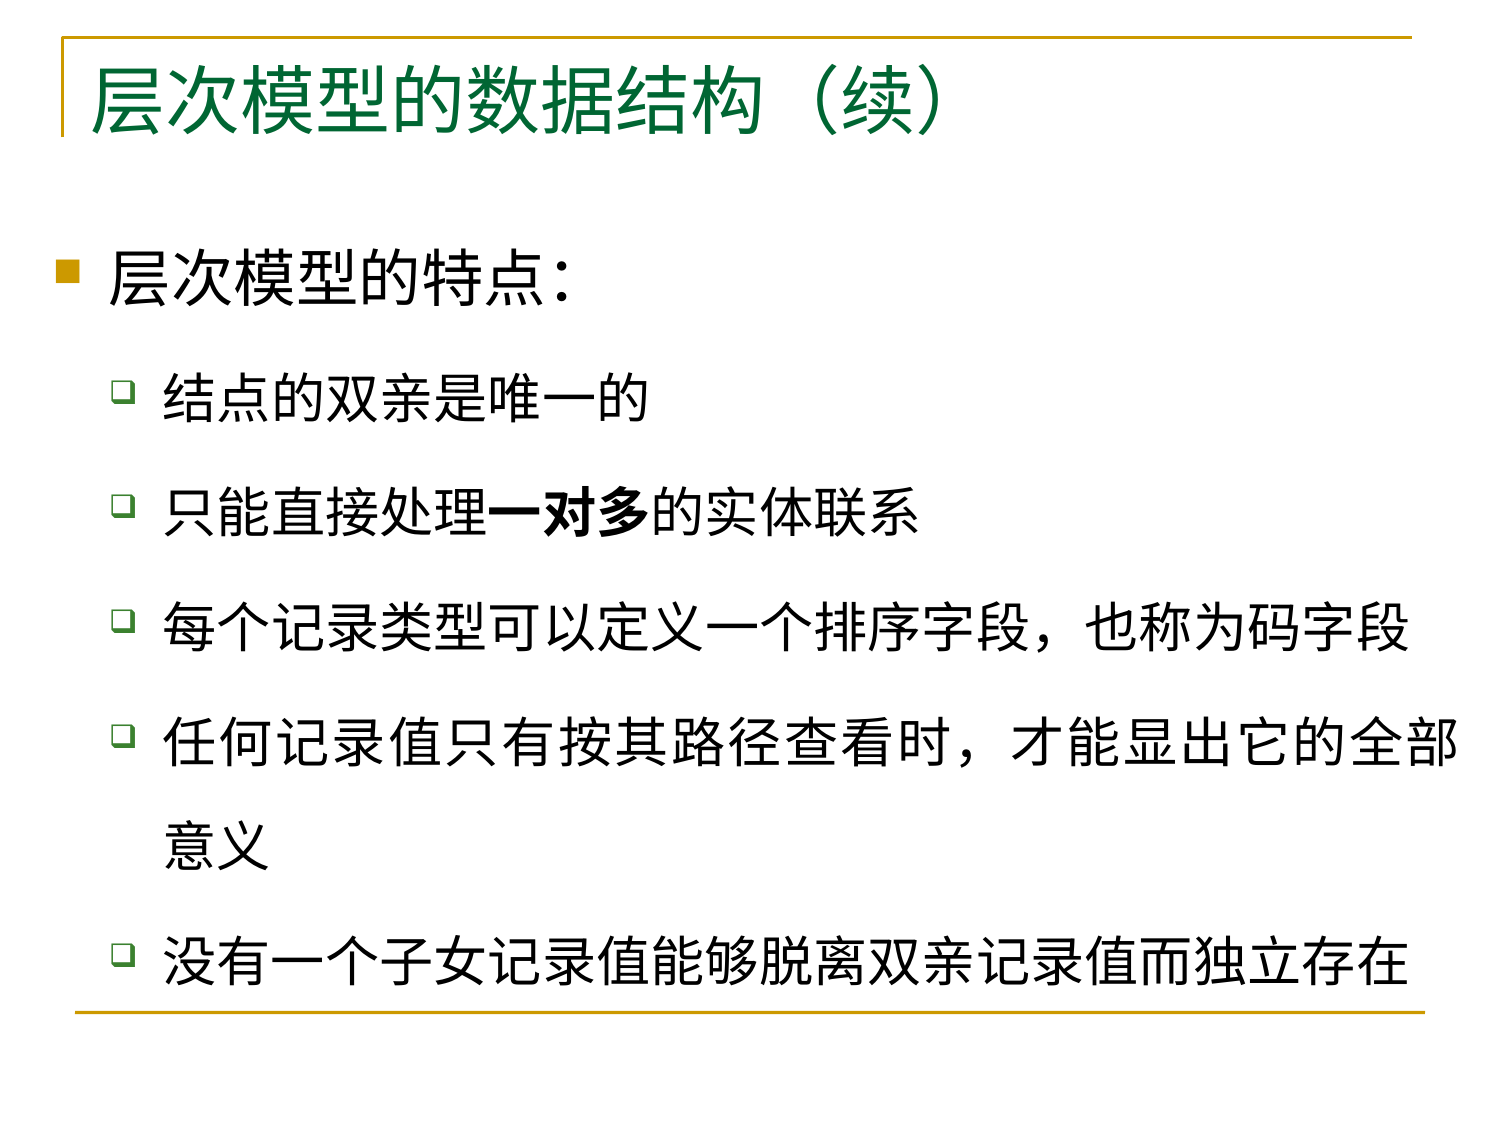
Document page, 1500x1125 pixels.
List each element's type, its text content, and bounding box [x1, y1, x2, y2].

list 层次模型的特点： 结点的双亲是唯一的 只能直接处理一对多的实体联系 每个记录类型可以定义一个排序字段，也称为码字段 任何记录值只有按其路径查看时，才能显出它的全部意义 没有一个子女记录值能够脱离双亲记录值而独立存在 [37, 231, 1476, 920]
title 层次模型的数据结构（续） [74, 45, 1426, 231]
